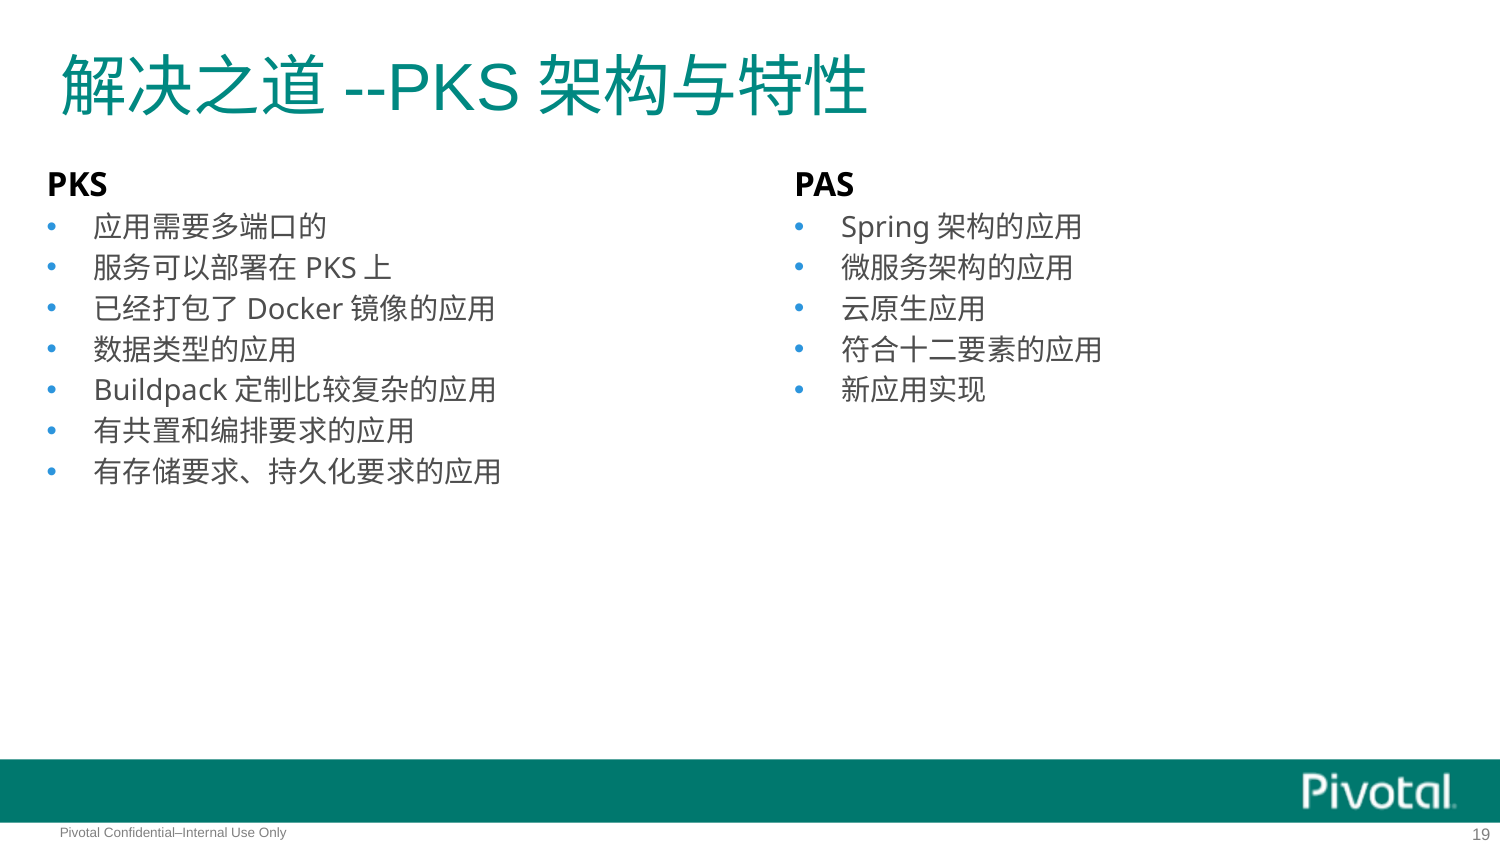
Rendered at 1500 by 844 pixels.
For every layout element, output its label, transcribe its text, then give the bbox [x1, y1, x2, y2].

title 解决之道--PKS架构与特性 [60, 53, 1440, 129]
picture [1290, 768, 1463, 815]
text_box PKS 应用需要多端口的 服务可以部署在PKS上 已经打包了Docker镜像的应用 数据类型的应用 Buildpack定制比较复杂的应用 有共置和编排要求的应用 有存储要求、持久化要求的应用 [31, 147, 707, 767]
text_box PAS Spring架构的应用 微服务架构的应用 云原生应用 符合十二要素的应用 新应用实现 [779, 147, 1454, 767]
